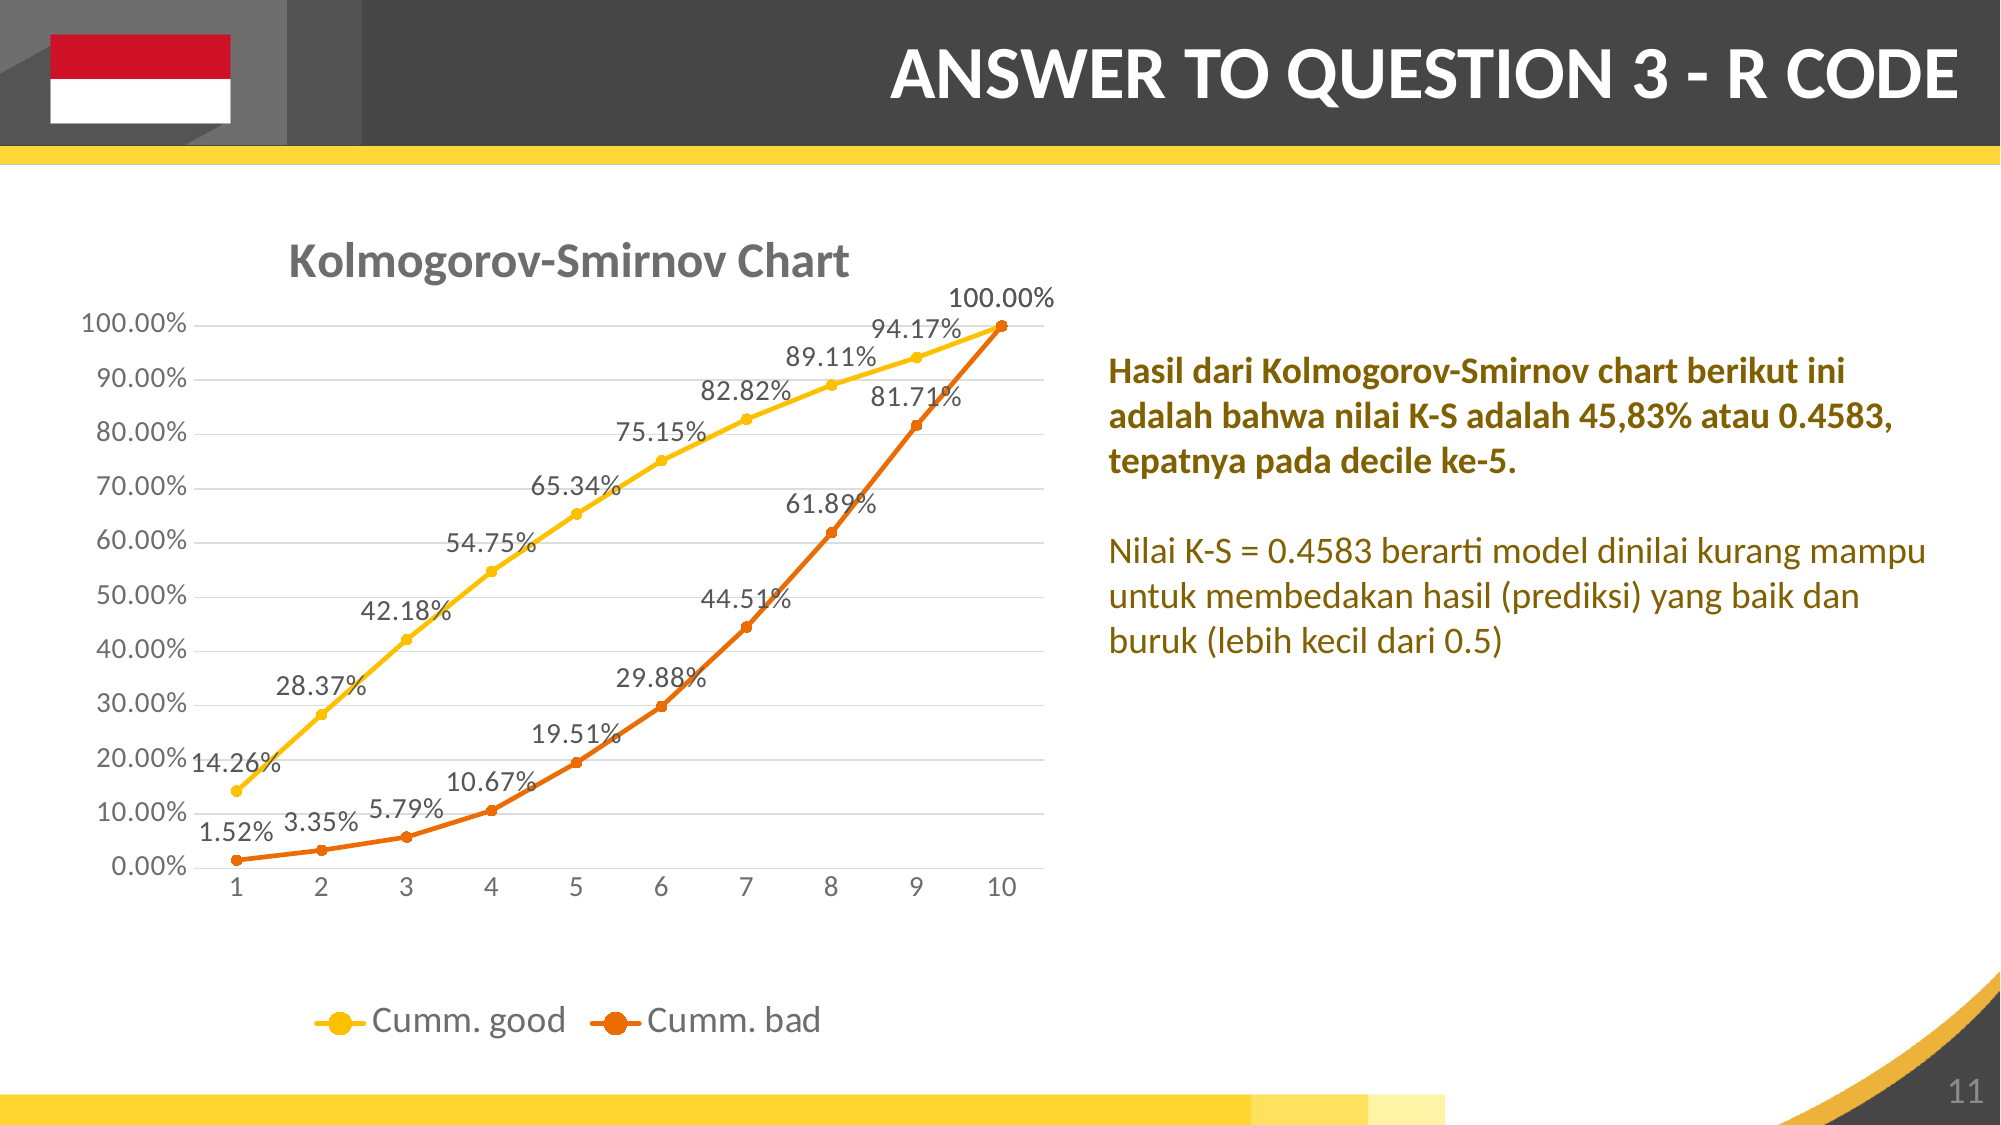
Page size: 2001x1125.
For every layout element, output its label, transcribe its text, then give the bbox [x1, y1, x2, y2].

picture [0, 0, 2001, 1125]
text_box Hasil dari Kolmogorov-Smirnov chart berikut ini adalah bahwa nilai K-S adalah 45,83% atau 0.4583, tepatnya pada decile ke-5. Nilai K-S = 0.4583 berarti model dinilai kurang mampu untuk membedakan hasil (prediksi) yang baik dan buruk (lebih kecil dari 0.5) [1093, 338, 1972, 669]
title ANSWER TO QUESTION 3 - R CODE [379, 16, 1976, 121]
chart [63, 199, 1076, 1051]
slide_number 11 [1909, 1051, 2000, 1125]
